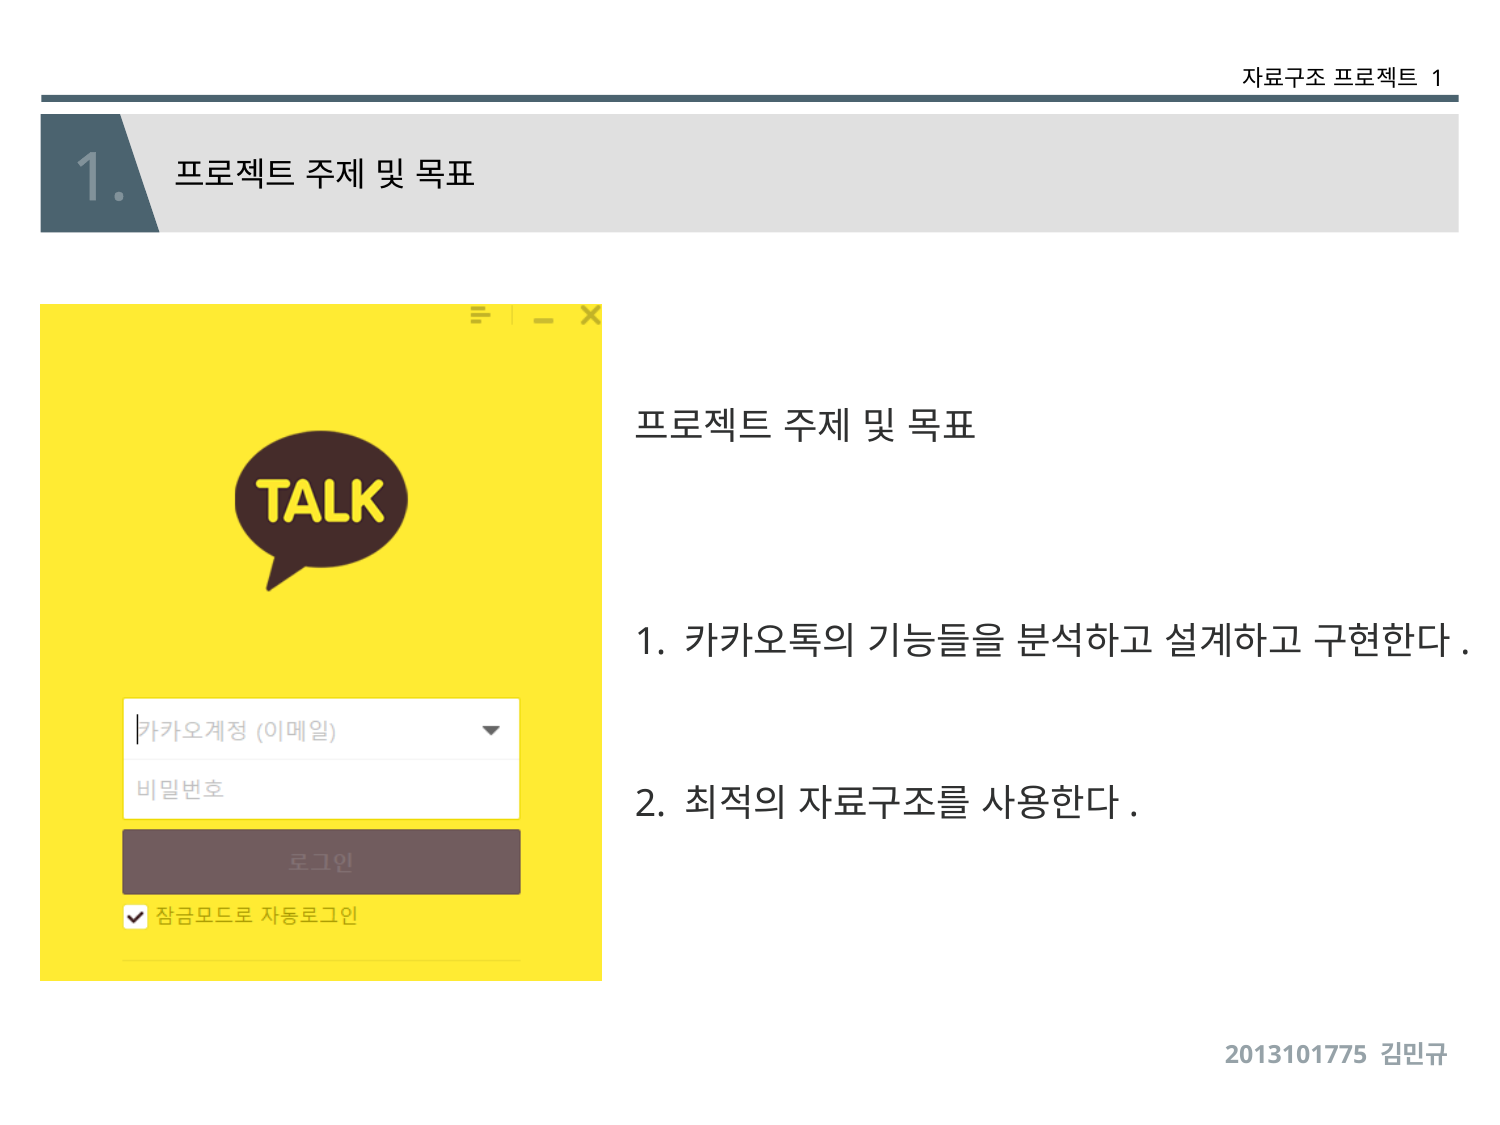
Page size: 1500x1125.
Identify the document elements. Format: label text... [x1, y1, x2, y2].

picture [40, 244, 602, 1002]
text_box 프로젝트 주제 및 목표 [157, 108, 563, 231]
text_box 자료구조 프로젝트 1 [1079, 39, 1461, 115]
text_box [163, 112, 1461, 234]
text_box 2013101775 김민규 [1079, 1021, 1500, 1080]
text_box [39, 93, 1079, 104]
text_box 프로젝트 주제 및 목표 1. 카카오톡의 기능들을 분석하고 설계하고 구현한다. 2. 최적의 자료구조를 사용한다. [620, 385, 1500, 877]
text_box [40, 113, 160, 233]
